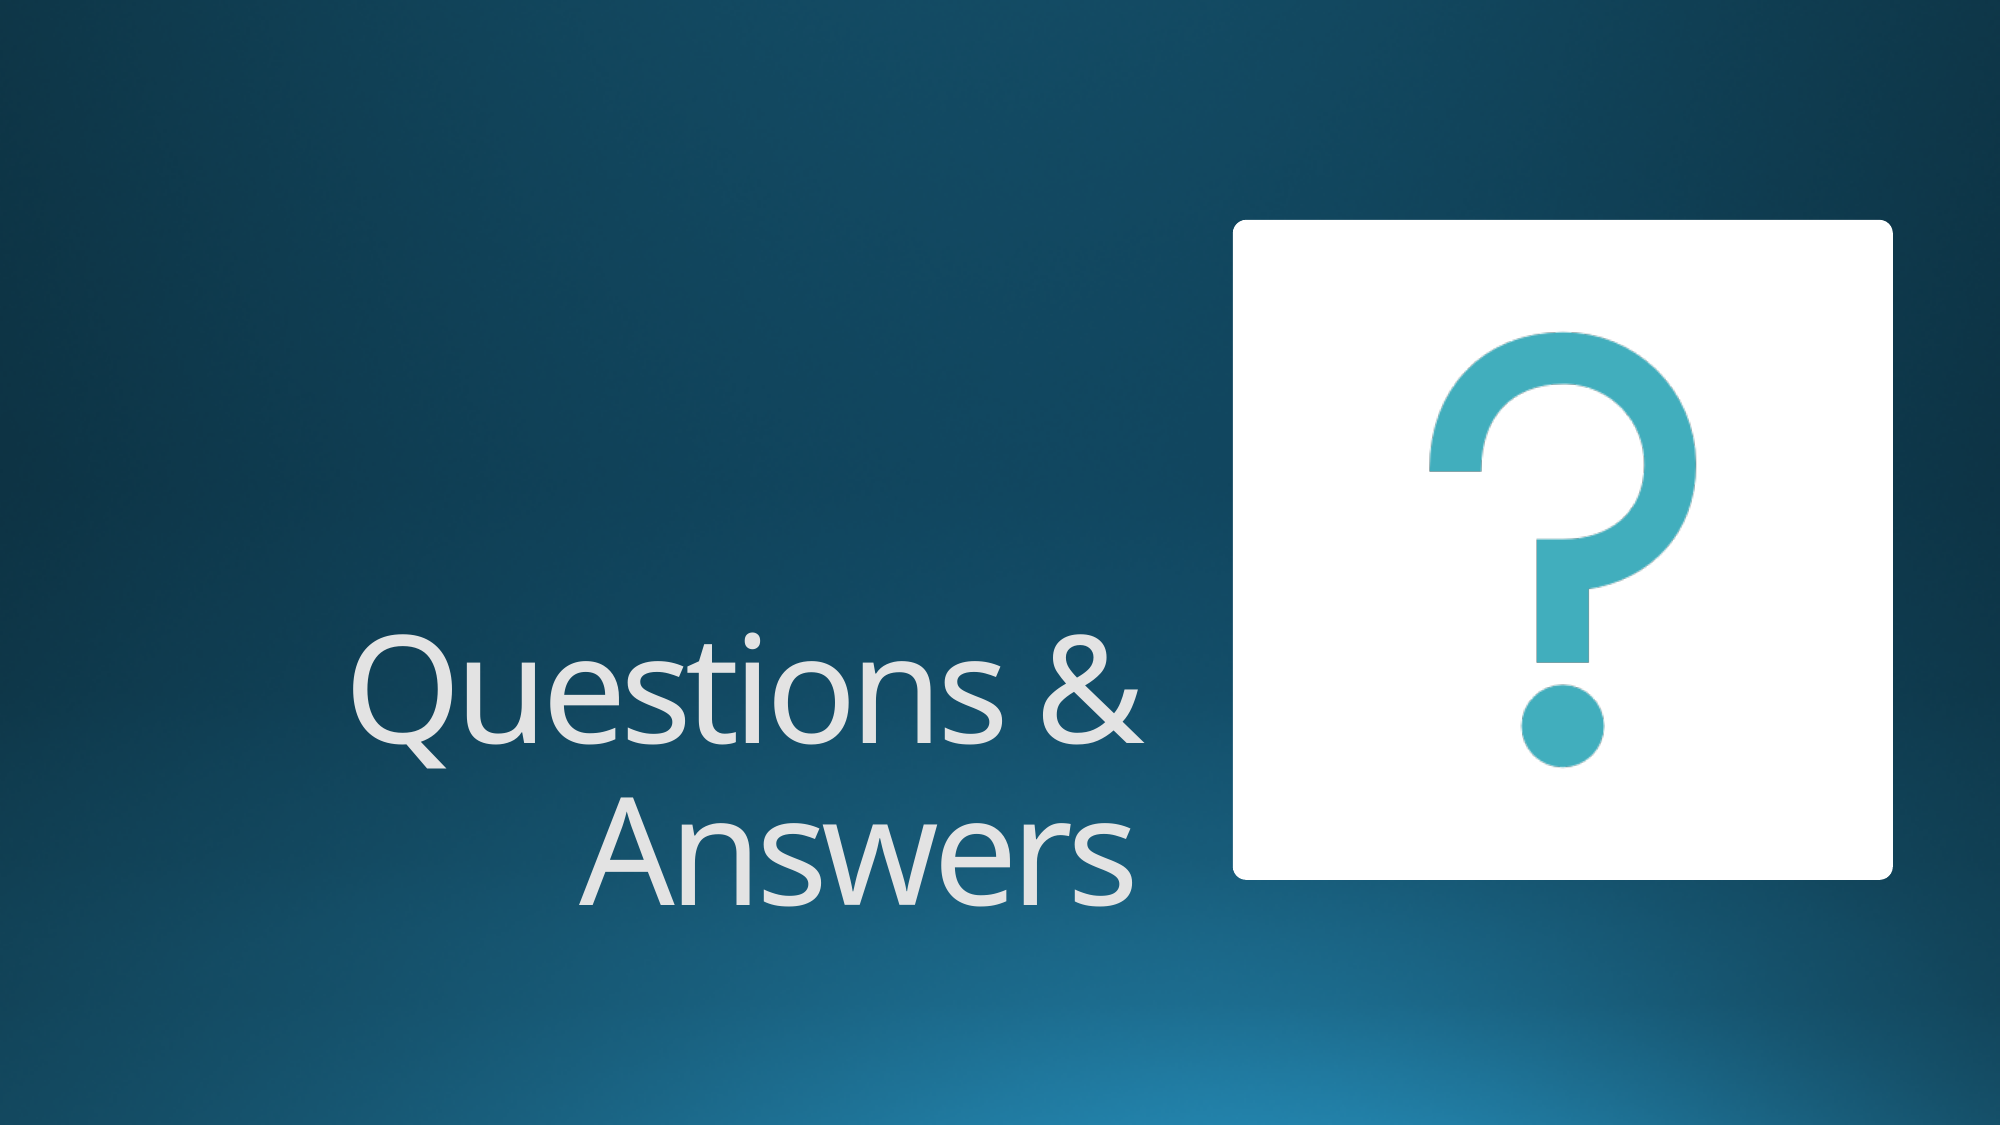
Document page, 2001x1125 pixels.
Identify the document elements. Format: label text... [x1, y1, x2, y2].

text_box [865, 430, 1889, 1021]
picture [1285, 272, 1841, 828]
title Questions & Answers [108, 606, 865, 1018]
text_box [0, 0, 2000, 1125]
text_box [1231, 218, 1894, 881]
